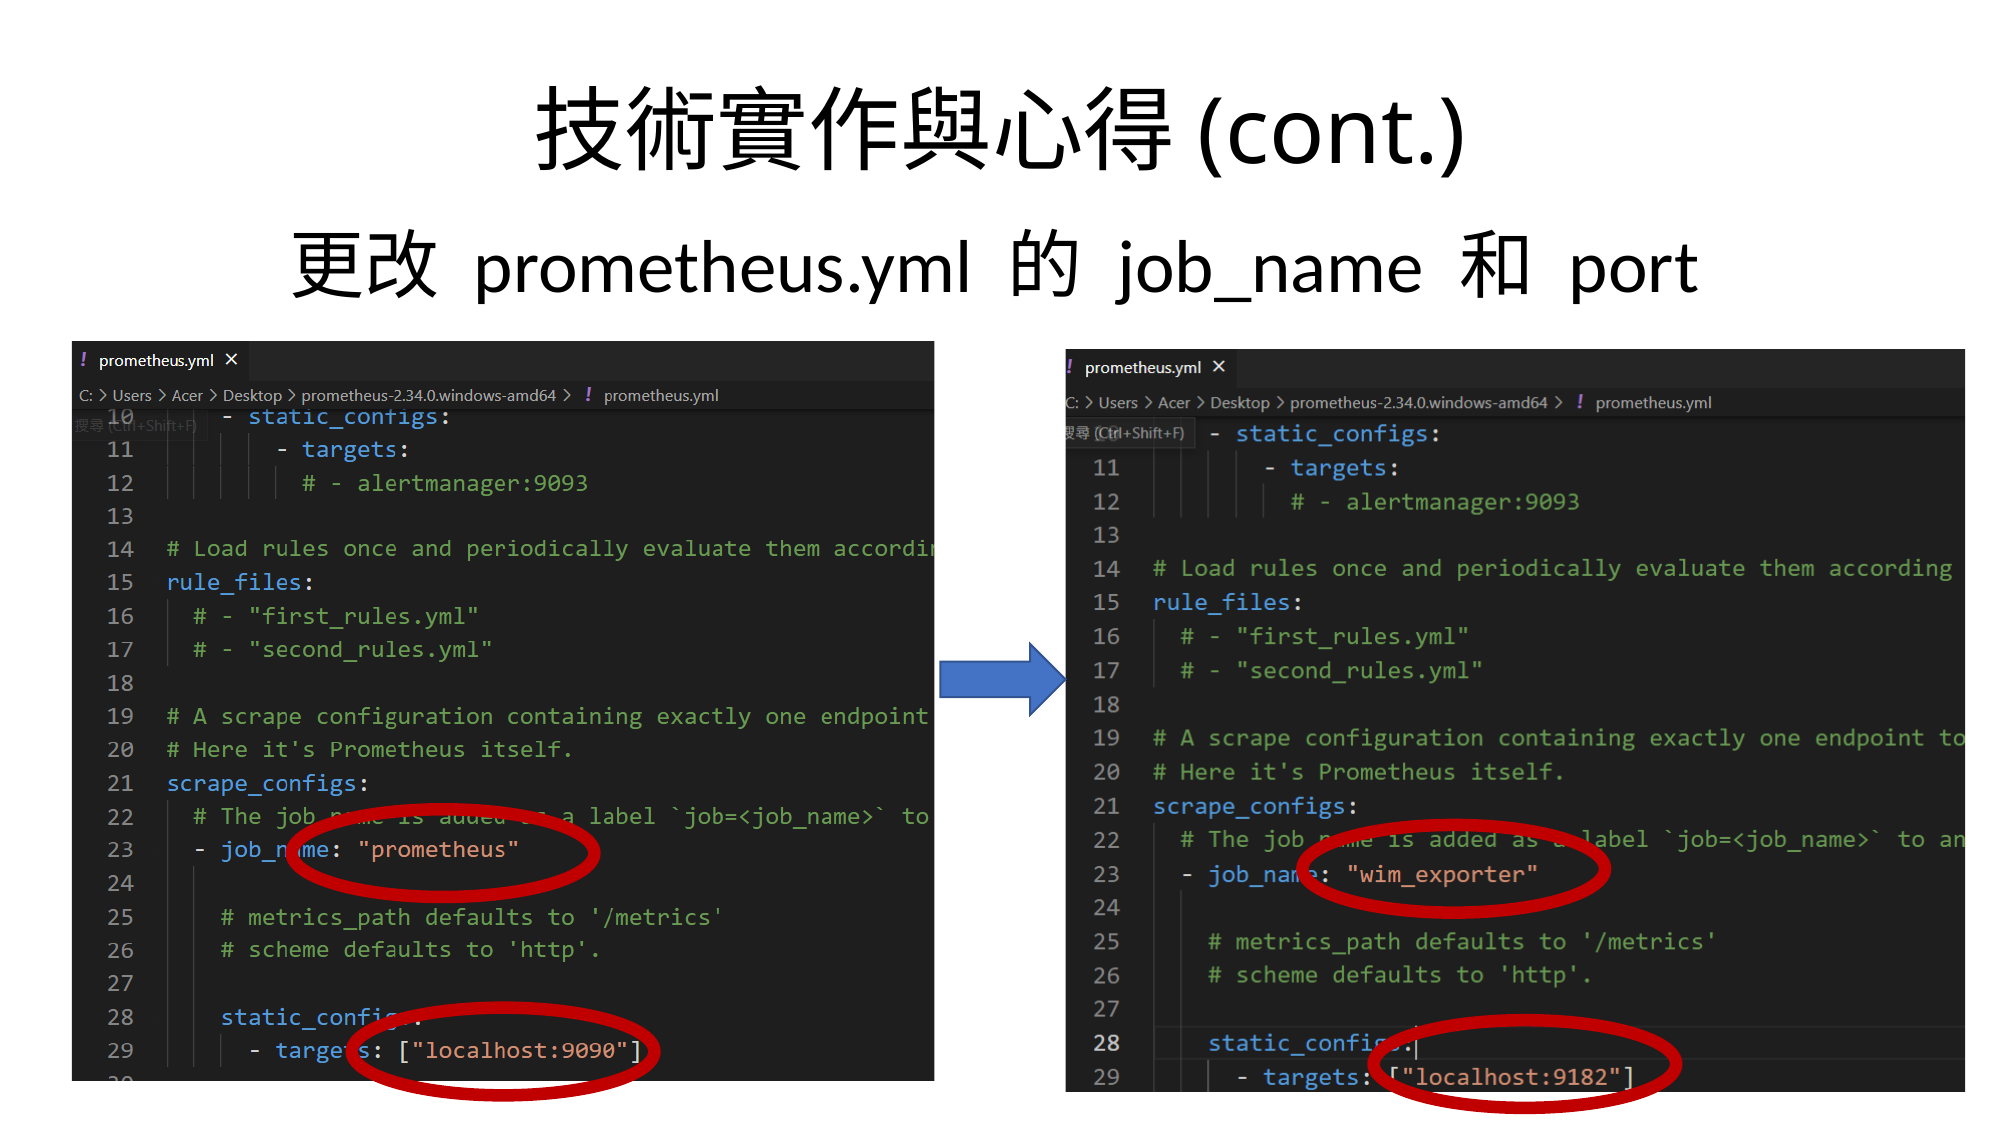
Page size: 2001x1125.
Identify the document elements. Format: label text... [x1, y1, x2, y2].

text_box 技術實作與心得(cont.) [137, 24, 1863, 243]
text_box [1405, 1092, 1645, 1109]
text_box [387, 1081, 619, 1097]
text_box 更改 prometheus.yml 的 job_name 和 port [137, 210, 1851, 315]
picture [1065, 349, 1966, 1092]
picture [71, 341, 935, 1081]
text_box [939, 641, 1065, 718]
